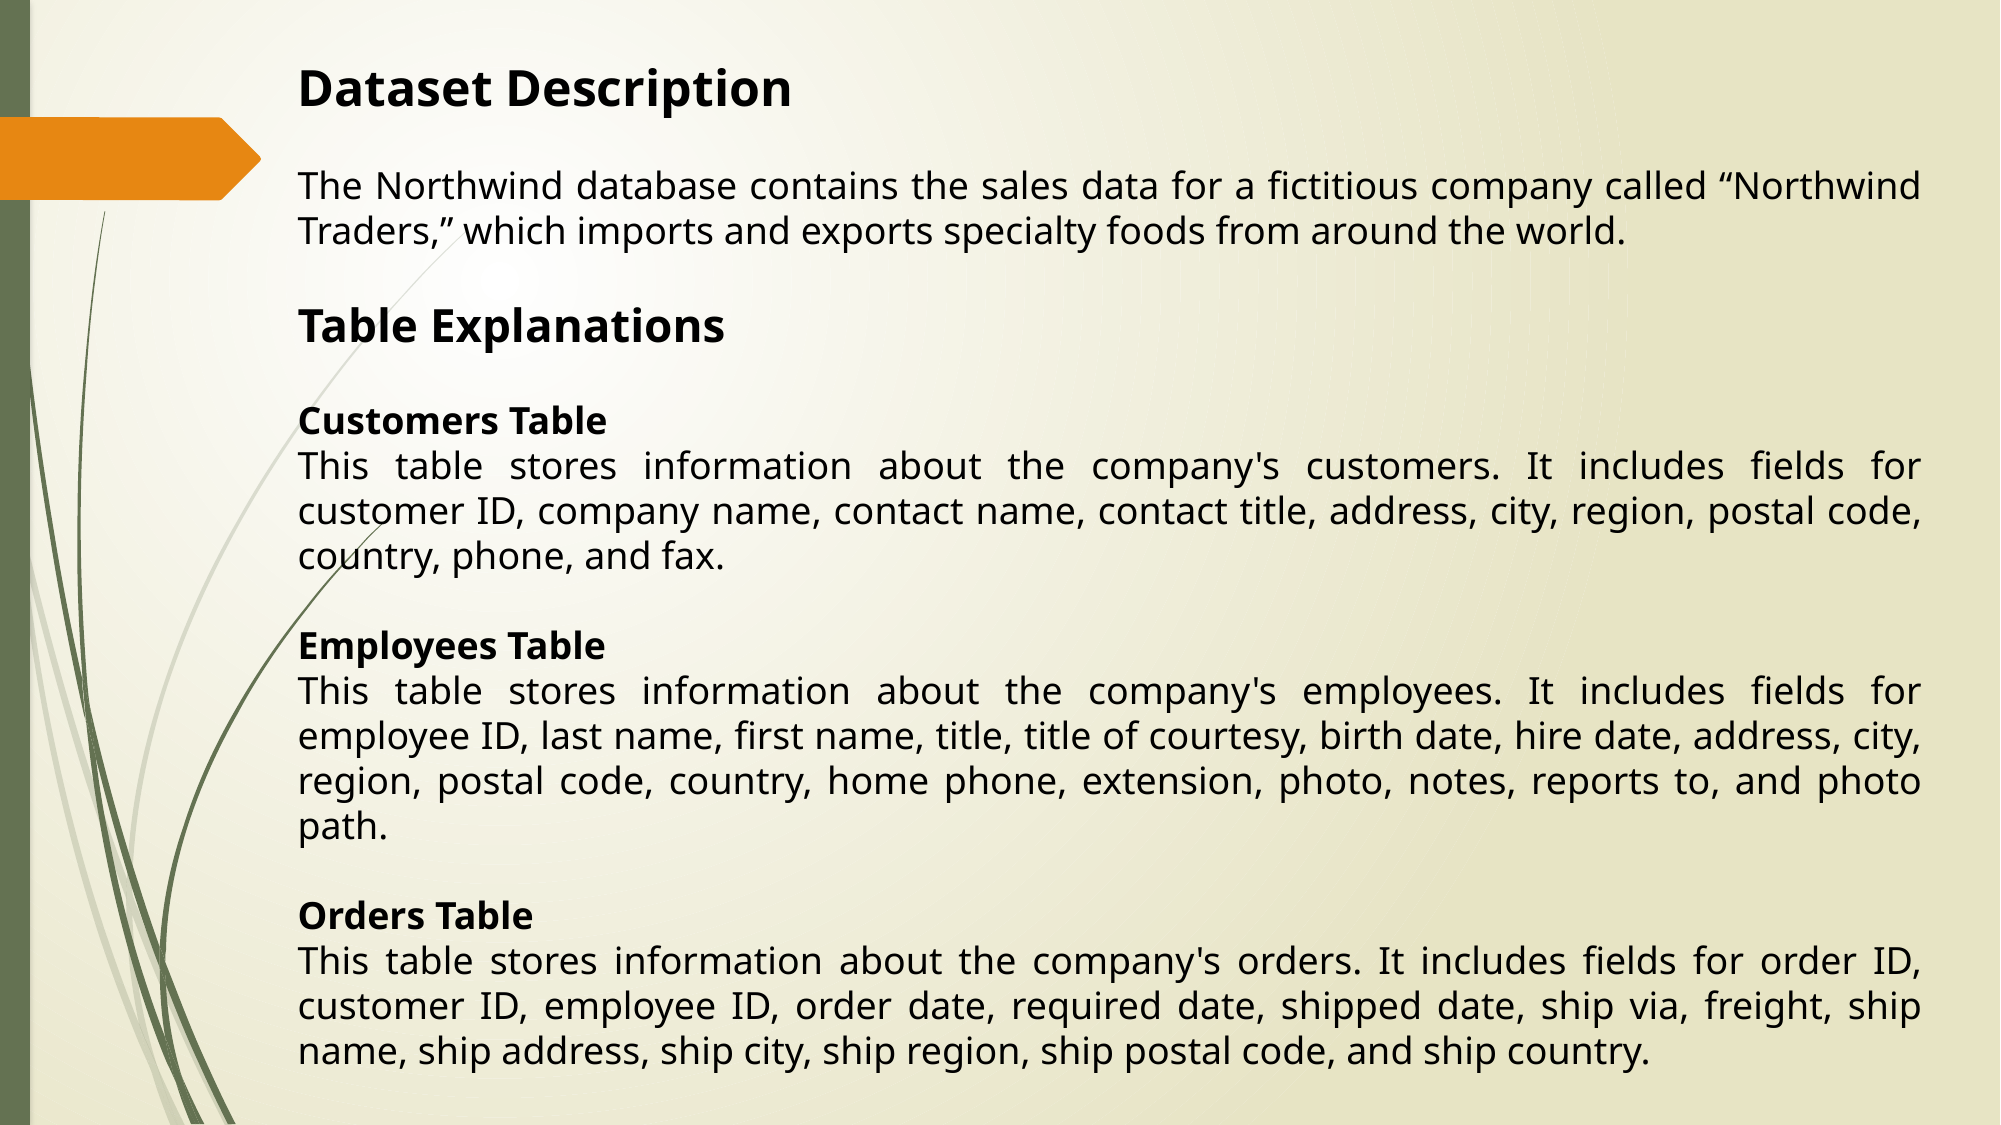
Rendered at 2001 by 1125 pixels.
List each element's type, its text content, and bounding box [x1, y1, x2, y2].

text_box Dataset Description The Northwind database contains the sales data for a fictitious company called “Northwind Traders,” which imports and exports specialty foods from around the world. Table Explanations Customers Table This table stores information about the company's customers. It includes fields for customer ID, company name, contact name, contact title, address, city, region, postal code, country, phone, and fax. Employees Table This table stores information about the company's employees. It includes fields for employee ID, last name, first name, title, title of courtesy, birth date, hire date, address, city, region, postal code, country, home phone, extension, photo, notes, reports to, and photo path. Orders Table This table stores information about the company's orders. It includes fields for order ID, customer ID, employee ID, order date, required date, shipped date, ship via, freight, ship name, ship address, ship city, ship region, ship postal code, and ship country. [282, 49, 1939, 1125]
